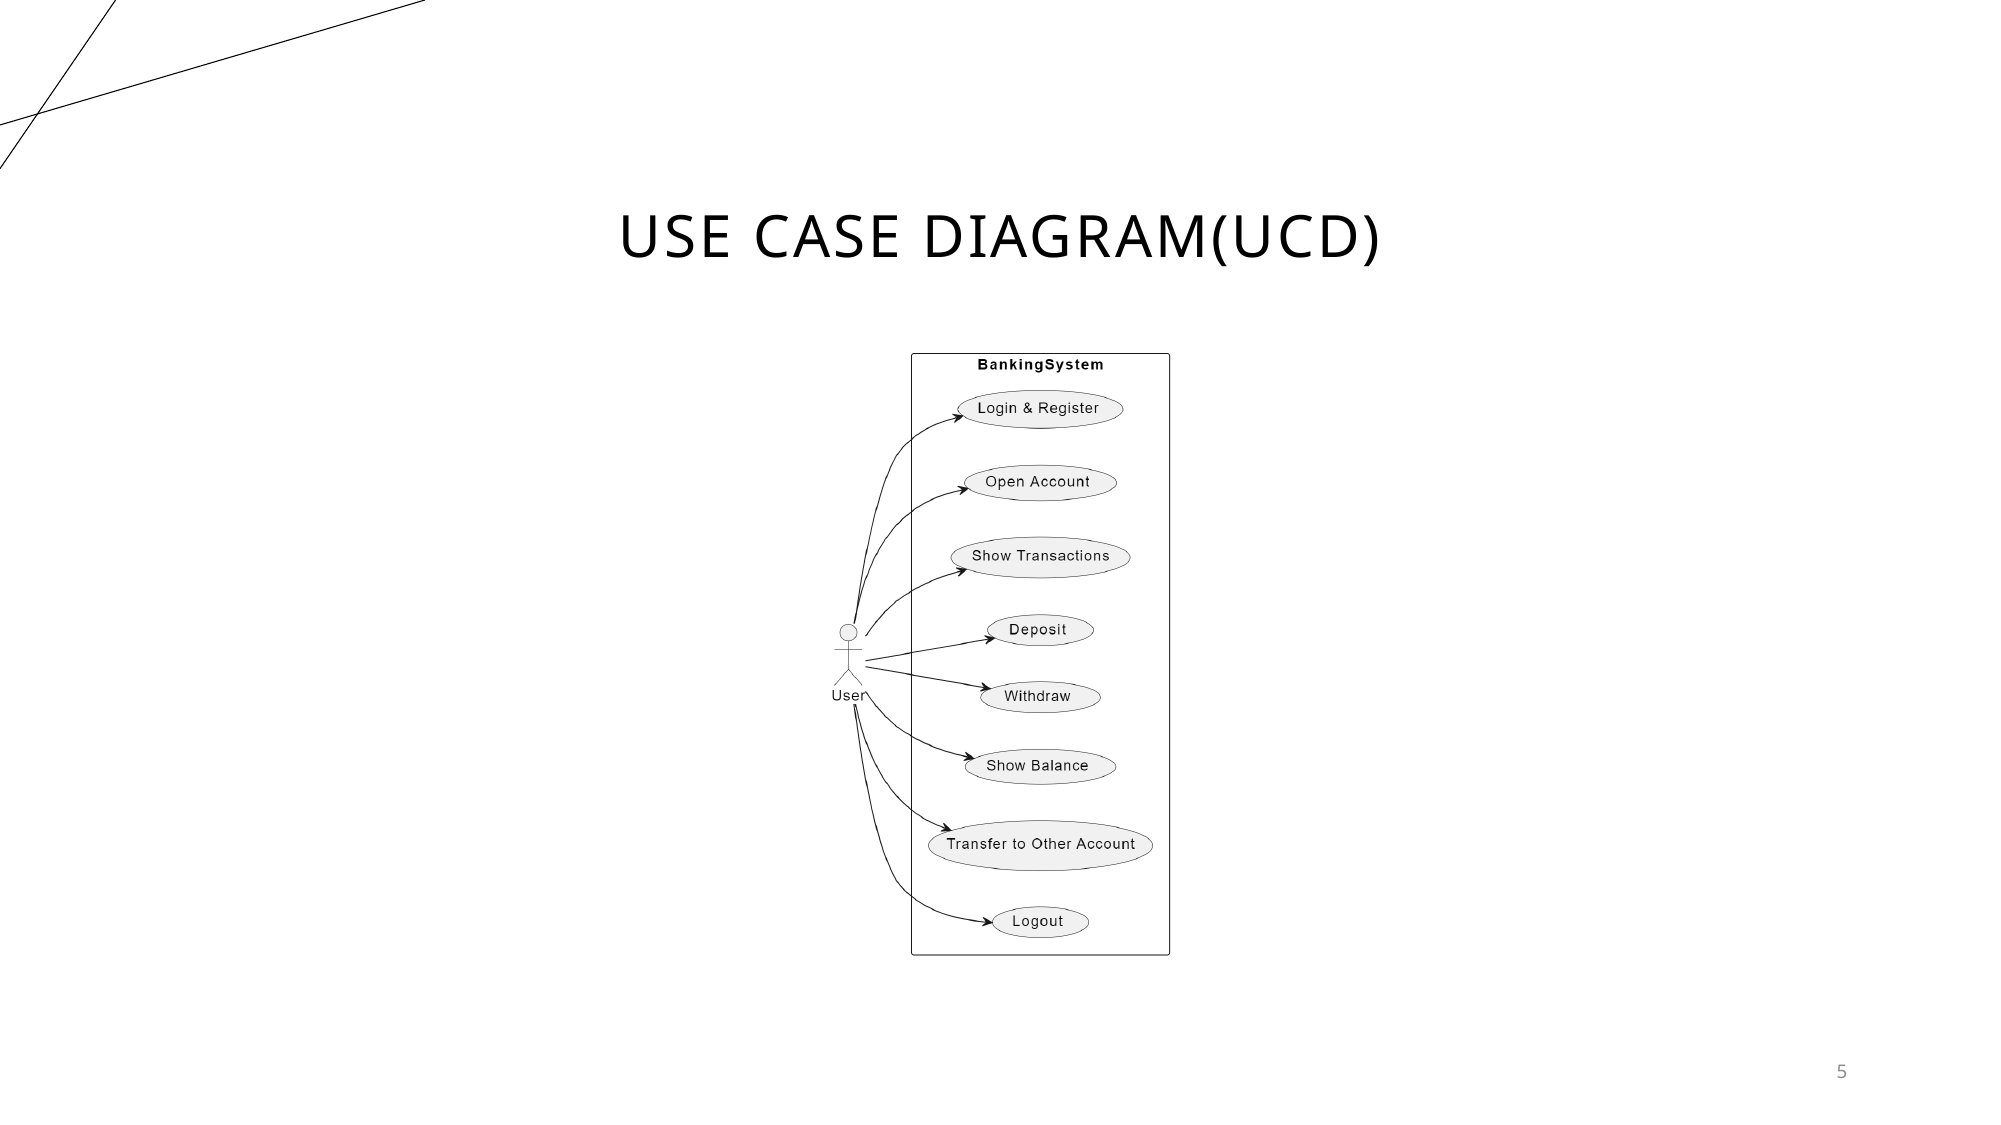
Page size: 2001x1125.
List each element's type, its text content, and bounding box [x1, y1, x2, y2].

title Use Case Diagram(UCD) [137, 59, 1863, 278]
slide_number 5 [1412, 1042, 1863, 1103]
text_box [825, 346, 1175, 961]
